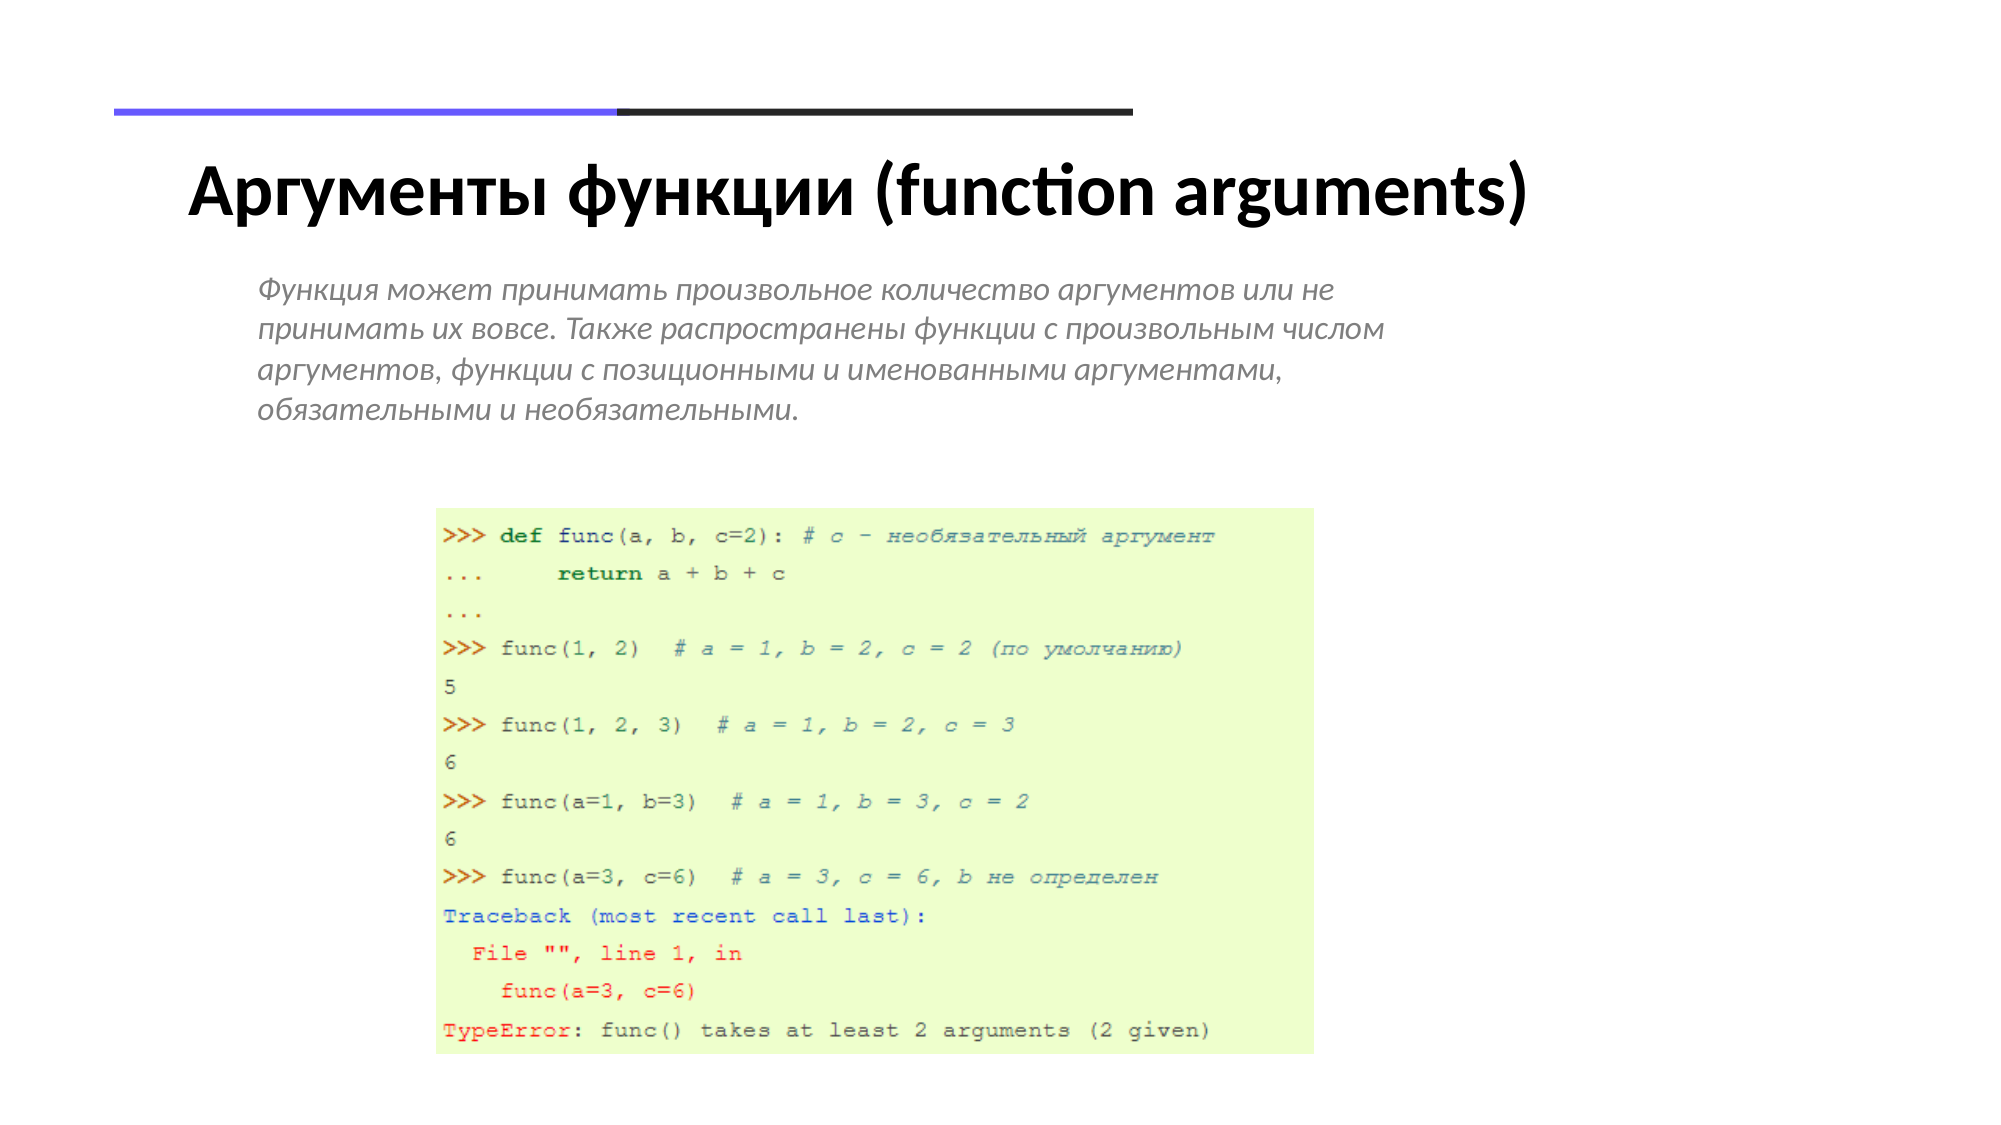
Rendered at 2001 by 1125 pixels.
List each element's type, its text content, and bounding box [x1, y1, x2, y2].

title Аргументы функции (function arguments) [173, 123, 1827, 260]
picture [436, 507, 1314, 1054]
text_box Функция может принимать произвольное количество аргументов или не принимать их вовсе. Также распространены функции с произвольным числом аргументов, функции с позиционными и именованными аргументами, обязательными и необязательными. [242, 259, 1508, 437]
text_box [617, 108, 1133, 116]
text_box [114, 108, 617, 116]
